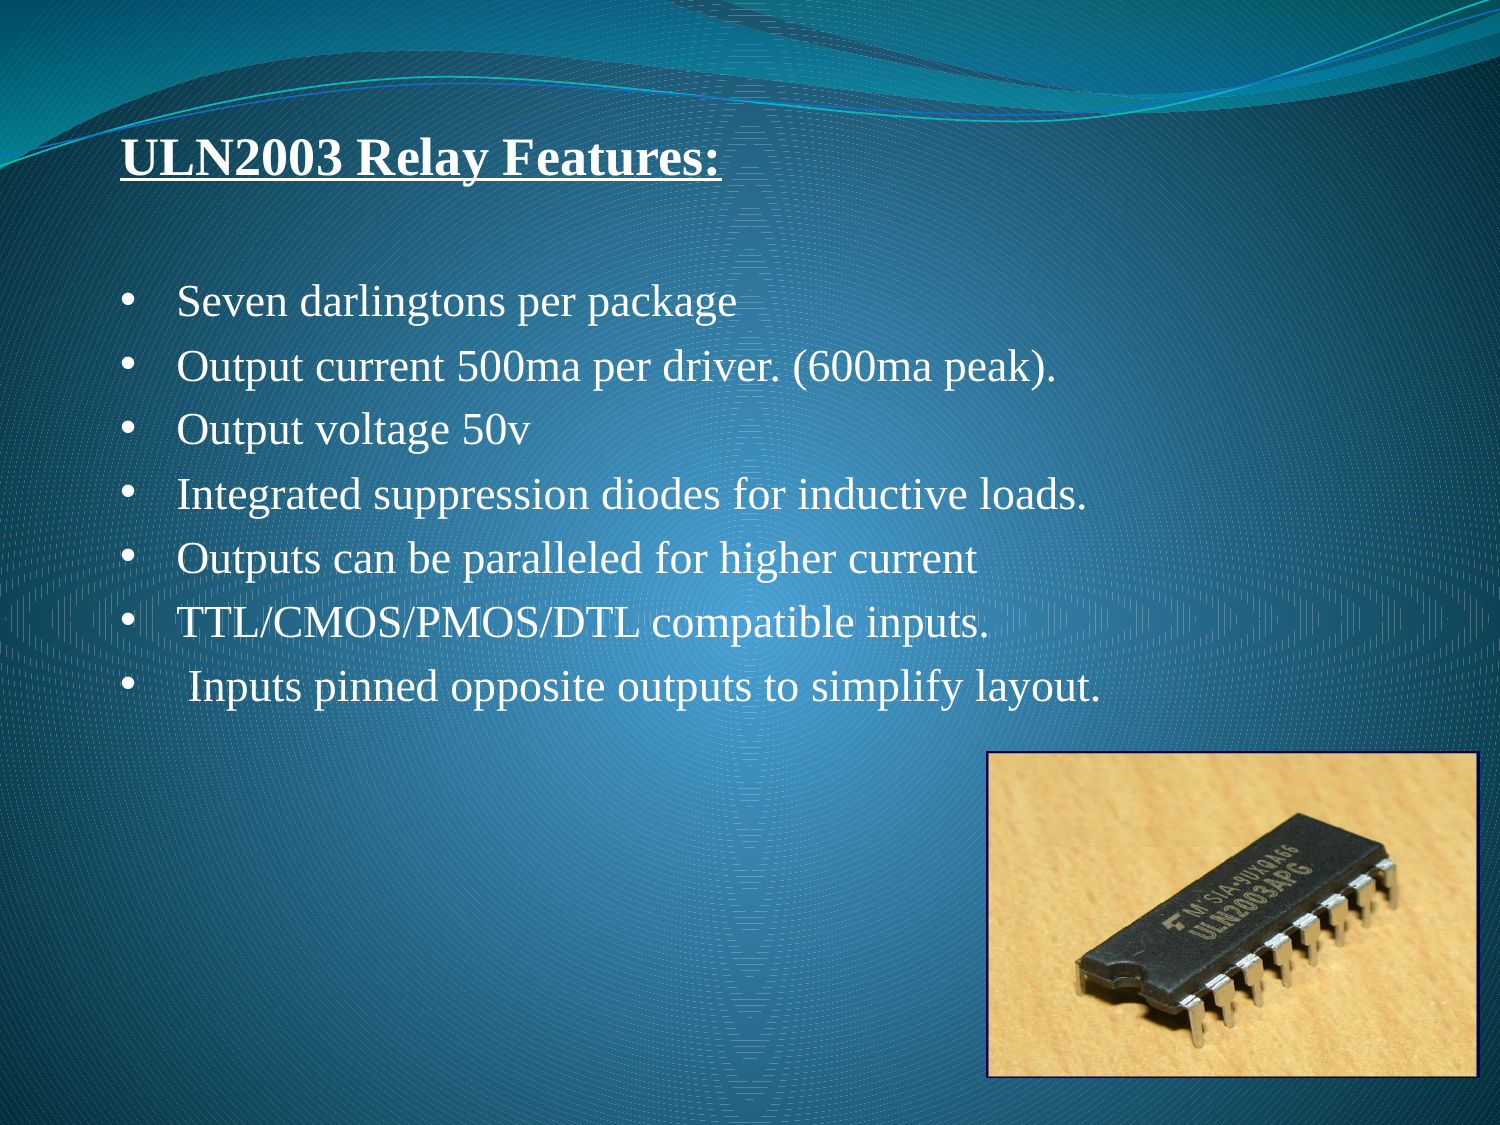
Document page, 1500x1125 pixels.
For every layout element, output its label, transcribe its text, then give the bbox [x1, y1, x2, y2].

picture [985, 751, 1480, 1079]
list ULN2003 Relay Features: Seven darlingtons per package Output current 500ma per driver. (600ma peak). Output voltage 50v Integrated suppression diodes for inductive loads. Outputs can be paralleled for higher current TTL/CMOS/PMOS/DTL compatible inputs. Inputs pinned opposite outputs to simplify layout. [112, 113, 1388, 1071]
